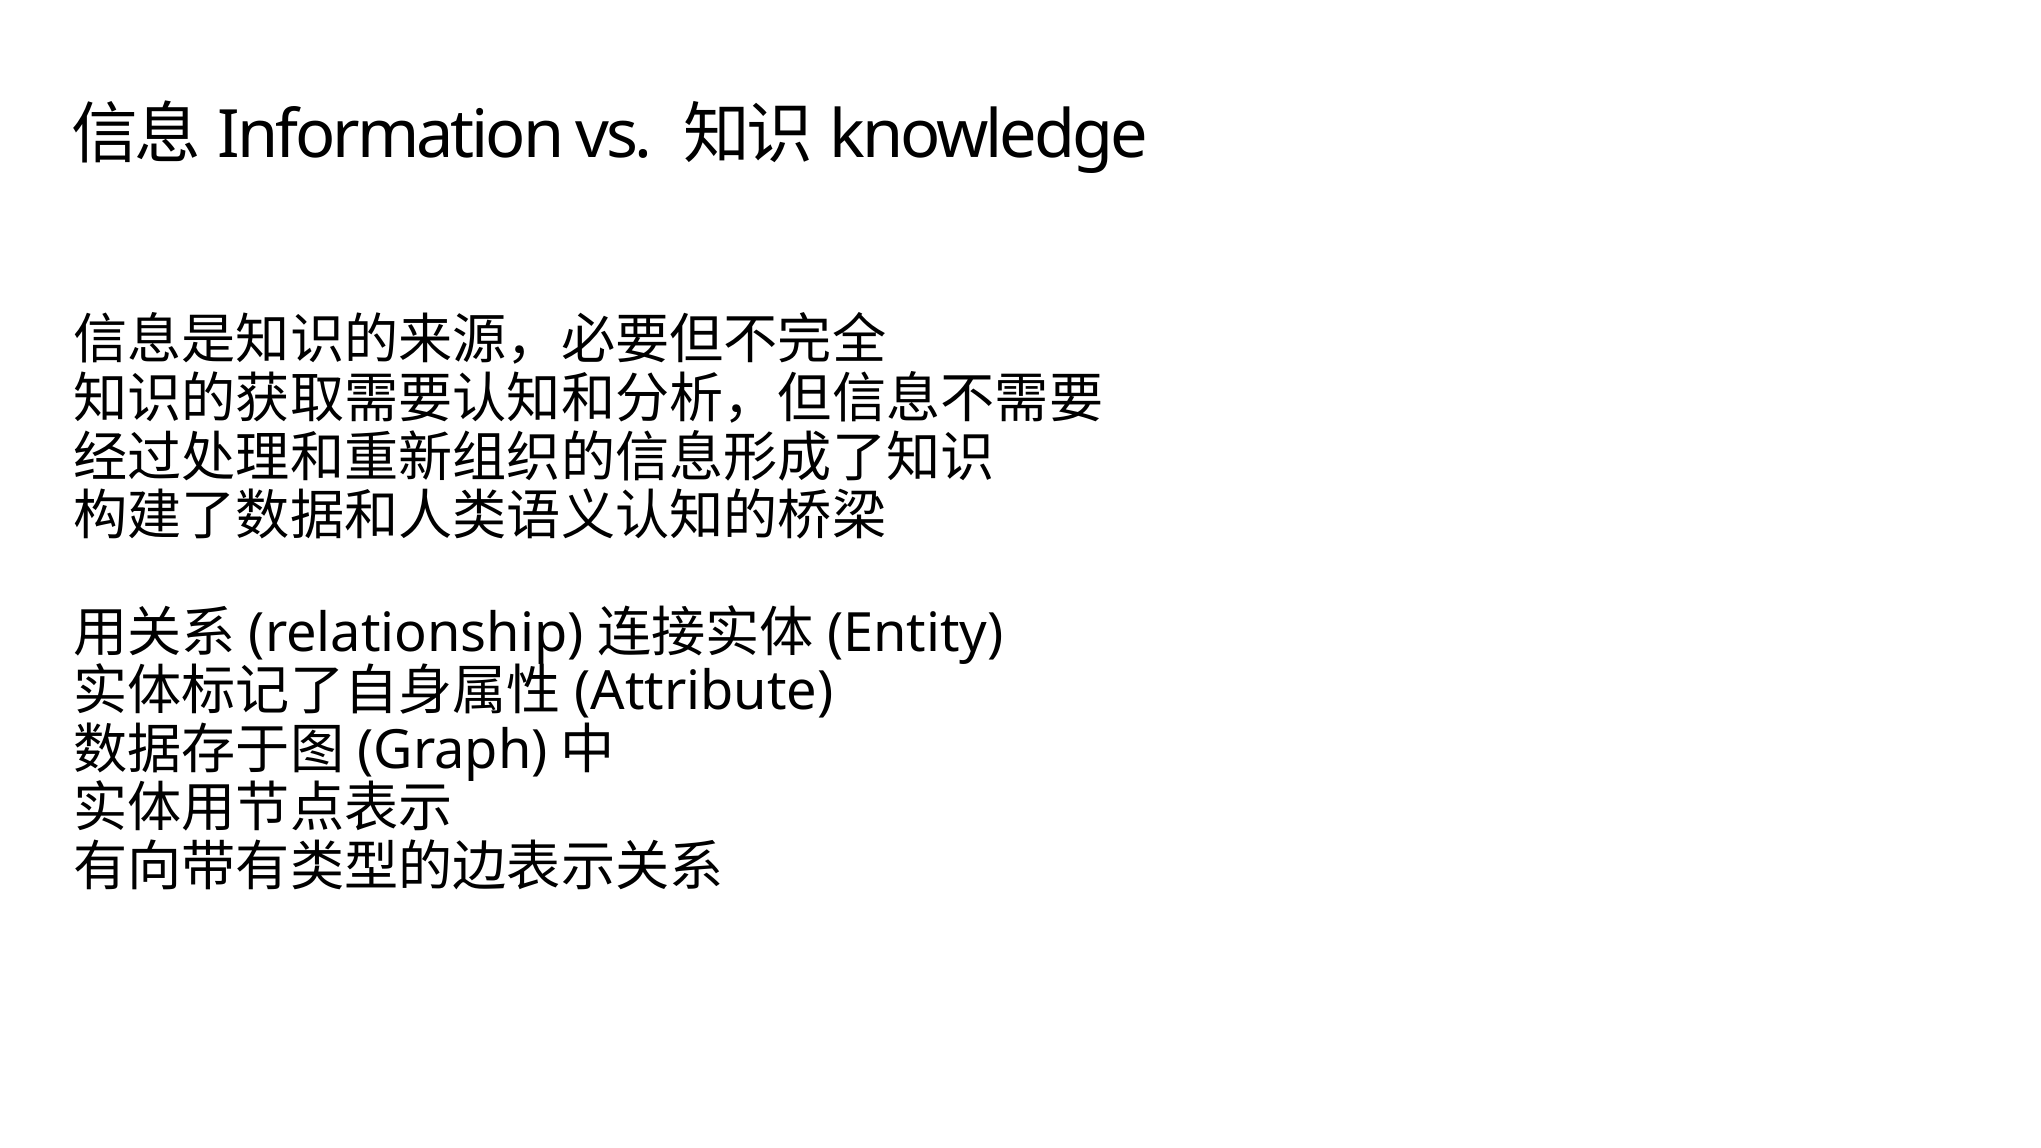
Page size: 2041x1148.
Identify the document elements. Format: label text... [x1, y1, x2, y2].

list 信息是知识的来源，必要但不完全 知识的获取需要认知和分析，但信息不需要 经过处理和重新组织的信息形成了知识 构建了数据和人类语义认知的桥梁 用关系(relationship)连接实体(Entity) 实体标记了自身属性(Attribute) 数据存于图(Graph)中 实体用节点表示 有向带有类型的边表示关系 [73, 312, 1970, 903]
title 信息Information vs. 知识knowledge [71, 72, 1969, 198]
